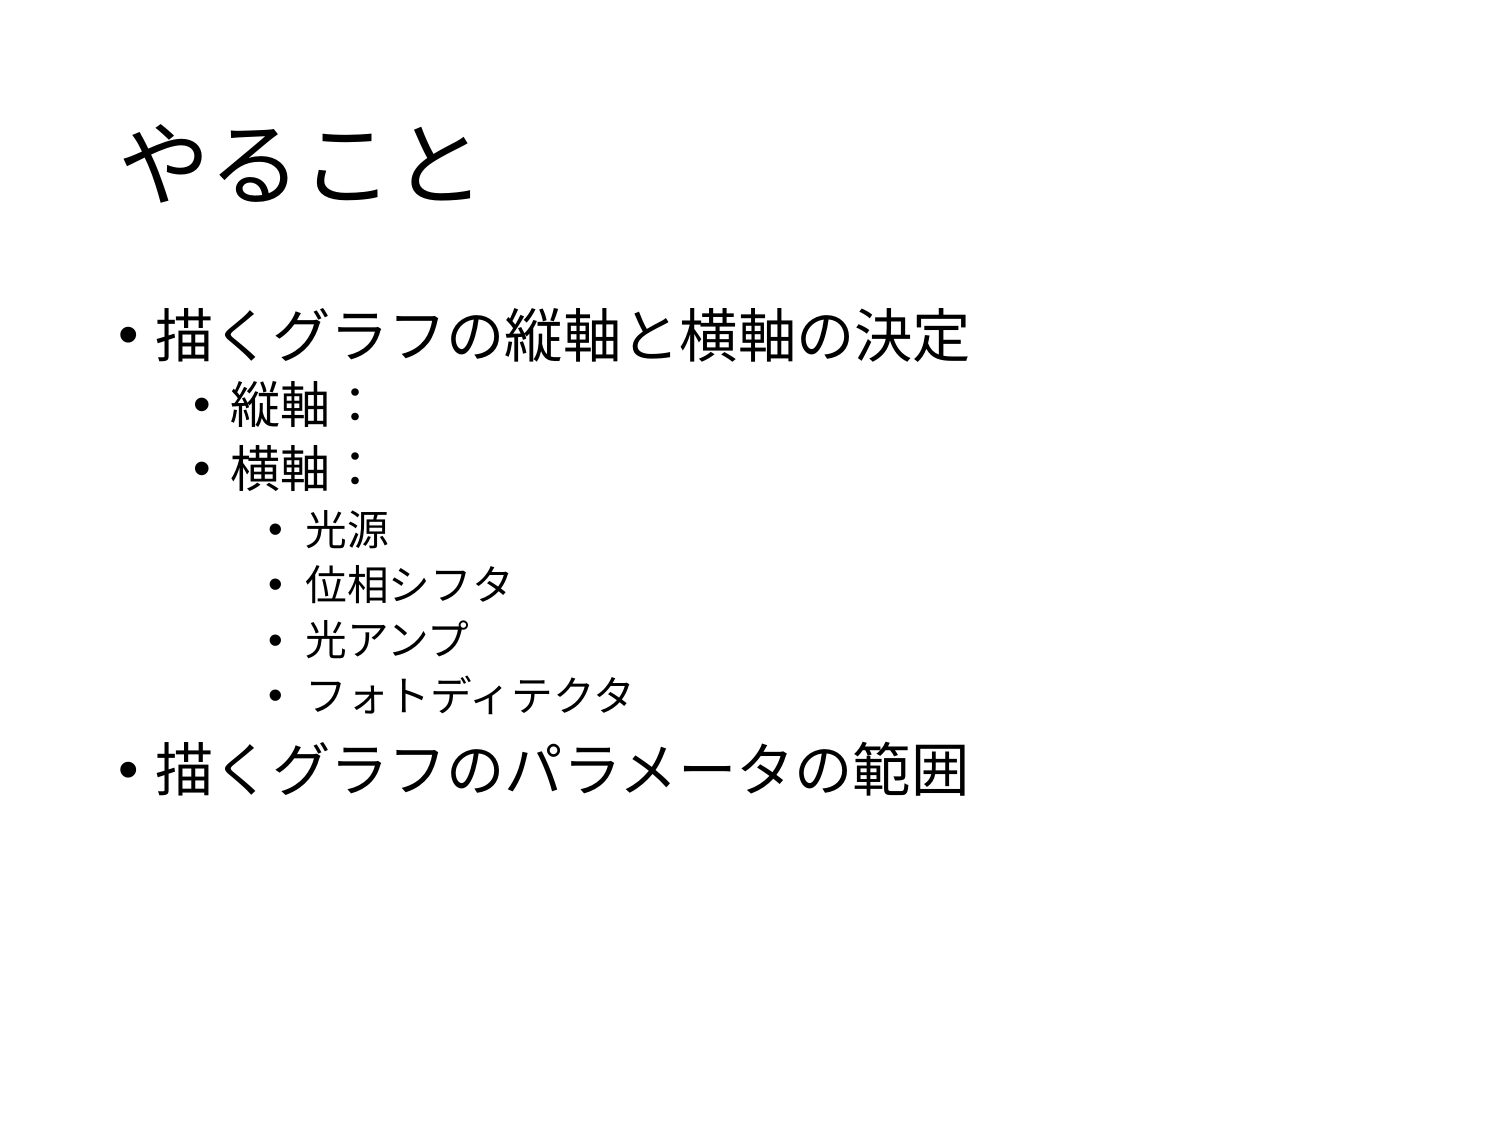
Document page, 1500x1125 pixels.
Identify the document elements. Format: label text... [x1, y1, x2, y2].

title やること [103, 59, 1397, 278]
list 描くグラフの縦軸と横軸の決定 縦軸： 横軸： 光源 位相シフタ 光アンプ フォトディテクタ 描くグラフのパラメータの範囲 [103, 299, 1397, 1014]
